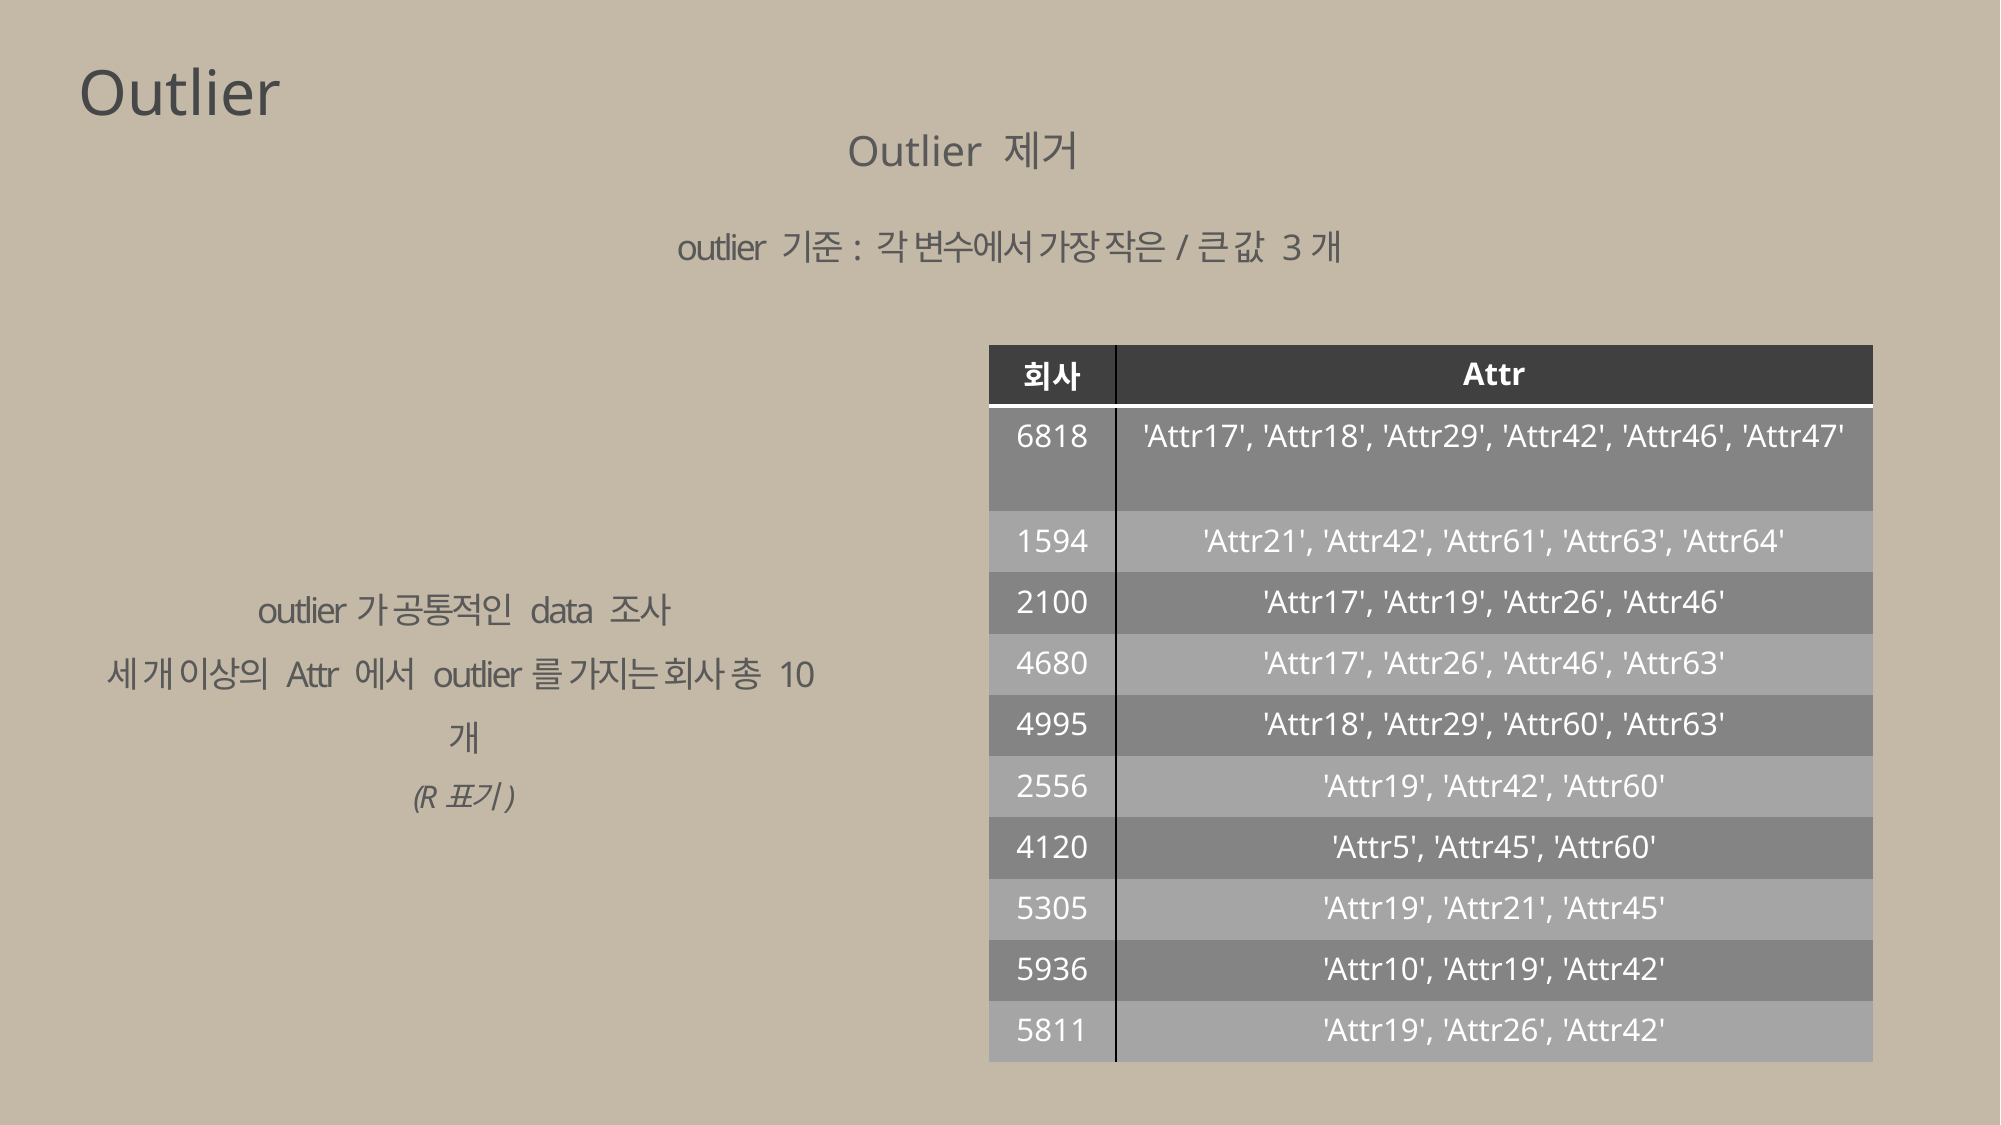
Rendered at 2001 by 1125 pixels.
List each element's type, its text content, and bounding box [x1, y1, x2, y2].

table_cell 'Attr18', 'Attr29', 'Attr60', 'Attr63' [1117, 695, 1873, 756]
table_cell 1594 [989, 511, 1115, 572]
table_cell 'Attr10', 'Attr19', 'Attr42' [1117, 940, 1873, 1001]
table_cell 'Attr17', 'Attr26', 'Attr46', 'Attr63' [1117, 634, 1873, 695]
text_box outlier 기준: 각 변수에서 가장 작은/큰 값 3개 [661, 195, 1481, 275]
table_cell 'Attr19', 'Attr21', 'Attr45' [1117, 879, 1873, 940]
table_cell 4995 [989, 695, 1115, 756]
table_header Attr [1117, 345, 1873, 404]
table_cell 6818 [989, 408, 1115, 511]
table_cell 4120 [989, 817, 1115, 879]
table_cell 5305 [989, 879, 1115, 940]
table_cell 4680 [989, 634, 1115, 695]
table_cell 'Attr5', 'Attr45', 'Attr60' [1117, 817, 1873, 879]
table_cell 'Attr17', 'Attr18', 'Attr29', 'Attr42', 'Attr46', 'Attr47' [1117, 408, 1873, 511]
text_box Outlier [0, 45, 429, 136]
table_cell 'Attr21', 'Attr42', 'Attr61', 'Attr63', 'Attr64' [1117, 511, 1873, 572]
table_header 회사 [989, 345, 1115, 404]
table_cell 5936 [989, 940, 1115, 1001]
table_cell 'Attr19', 'Attr42', 'Attr60' [1117, 756, 1873, 817]
table_cell 5811 [989, 1001, 1115, 1062]
table_cell 2556 [989, 756, 1115, 817]
table_cell 2100 [989, 572, 1115, 634]
table_cell 'Attr19', 'Attr26', 'Attr42' [1117, 1001, 1873, 1062]
text_box outlier가 공통적인 data 조사 세 개 이상의 Attr 에서 outlier를 가지는 회사 총 10개 (R표기) [91, 559, 838, 822]
text_box Outlier 제거 [554, 117, 1373, 183]
table_cell 'Attr17', 'Attr19', 'Attr26', 'Attr46' [1117, 572, 1873, 634]
